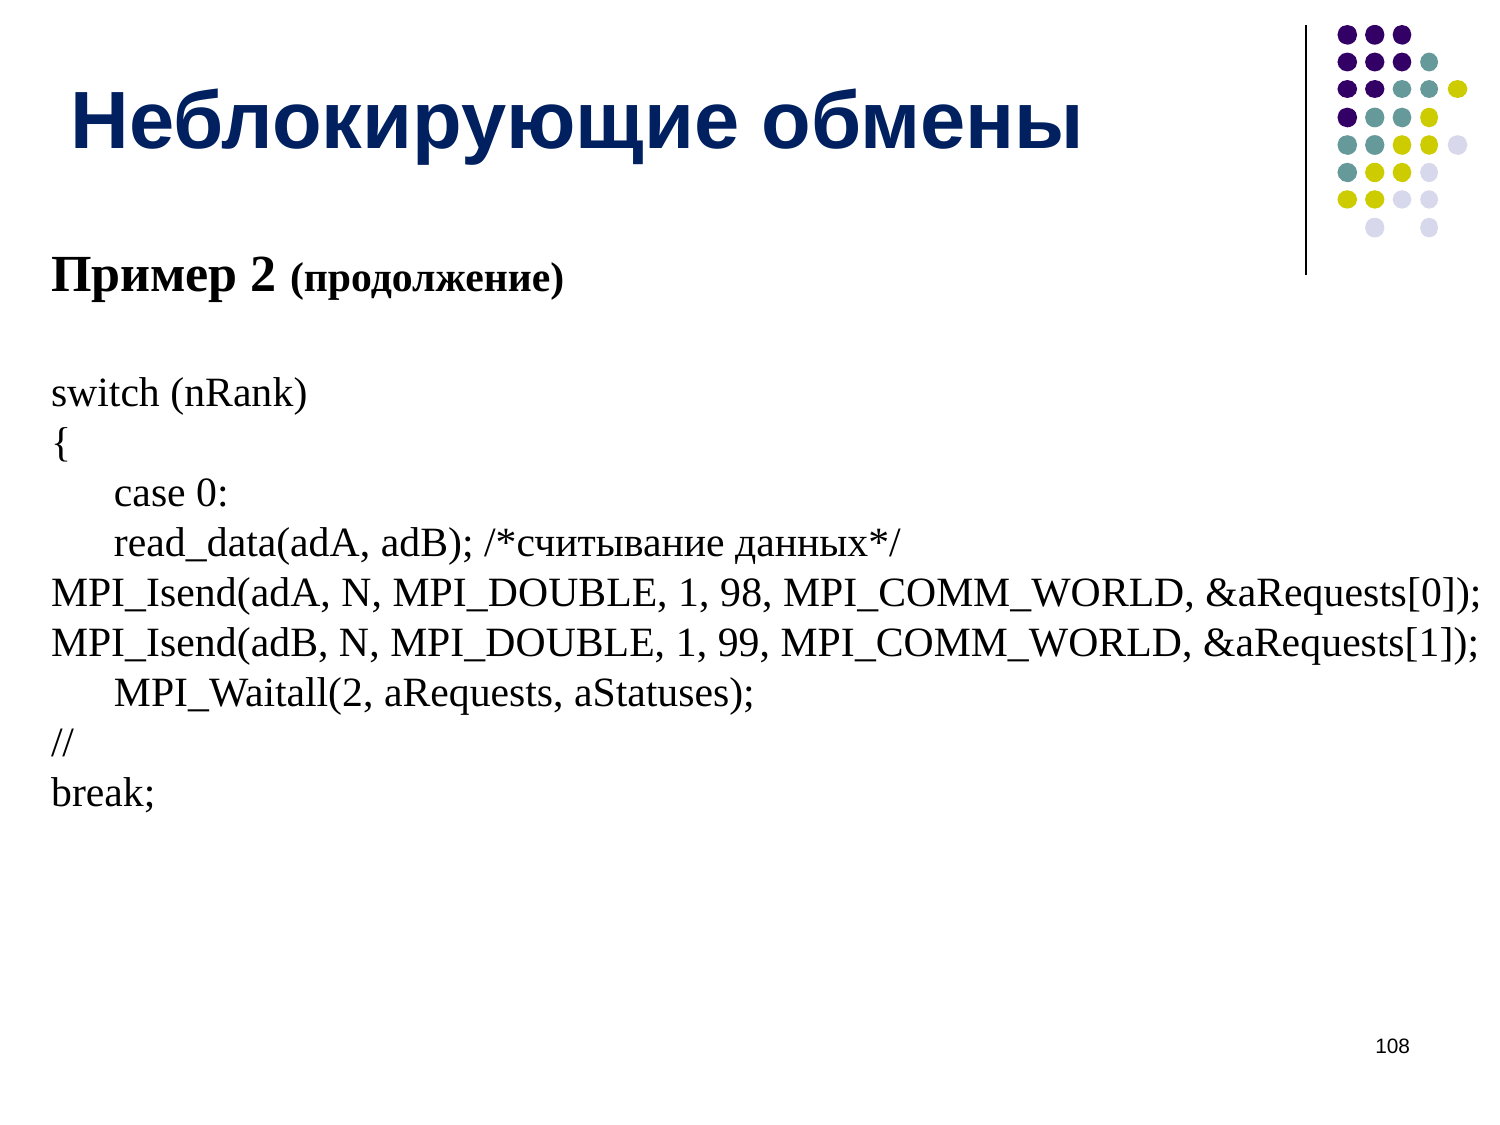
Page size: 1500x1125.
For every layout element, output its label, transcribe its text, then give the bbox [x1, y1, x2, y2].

text_box ‹#› [1074, 1024, 1425, 1100]
text_box Пример 2 (продолжение) switch (nRank) { case 0: read_data(adA, adB); /*считывание данных*/ MPI_Isend(adA, N, MPI_DOUBLE, 1, 98, MPI_COMM_WORLD, &aRequests[0]); MPI_Isend(adB, N, MPI_DOUBLE, 1, 99, MPI_COMM_WORLD, &aRequests[1]); MPI_Waitall(2, aRequests, aStatuses); // break; [35, 231, 1500, 822]
title Неблокирующие обмены [55, 13, 1337, 173]
